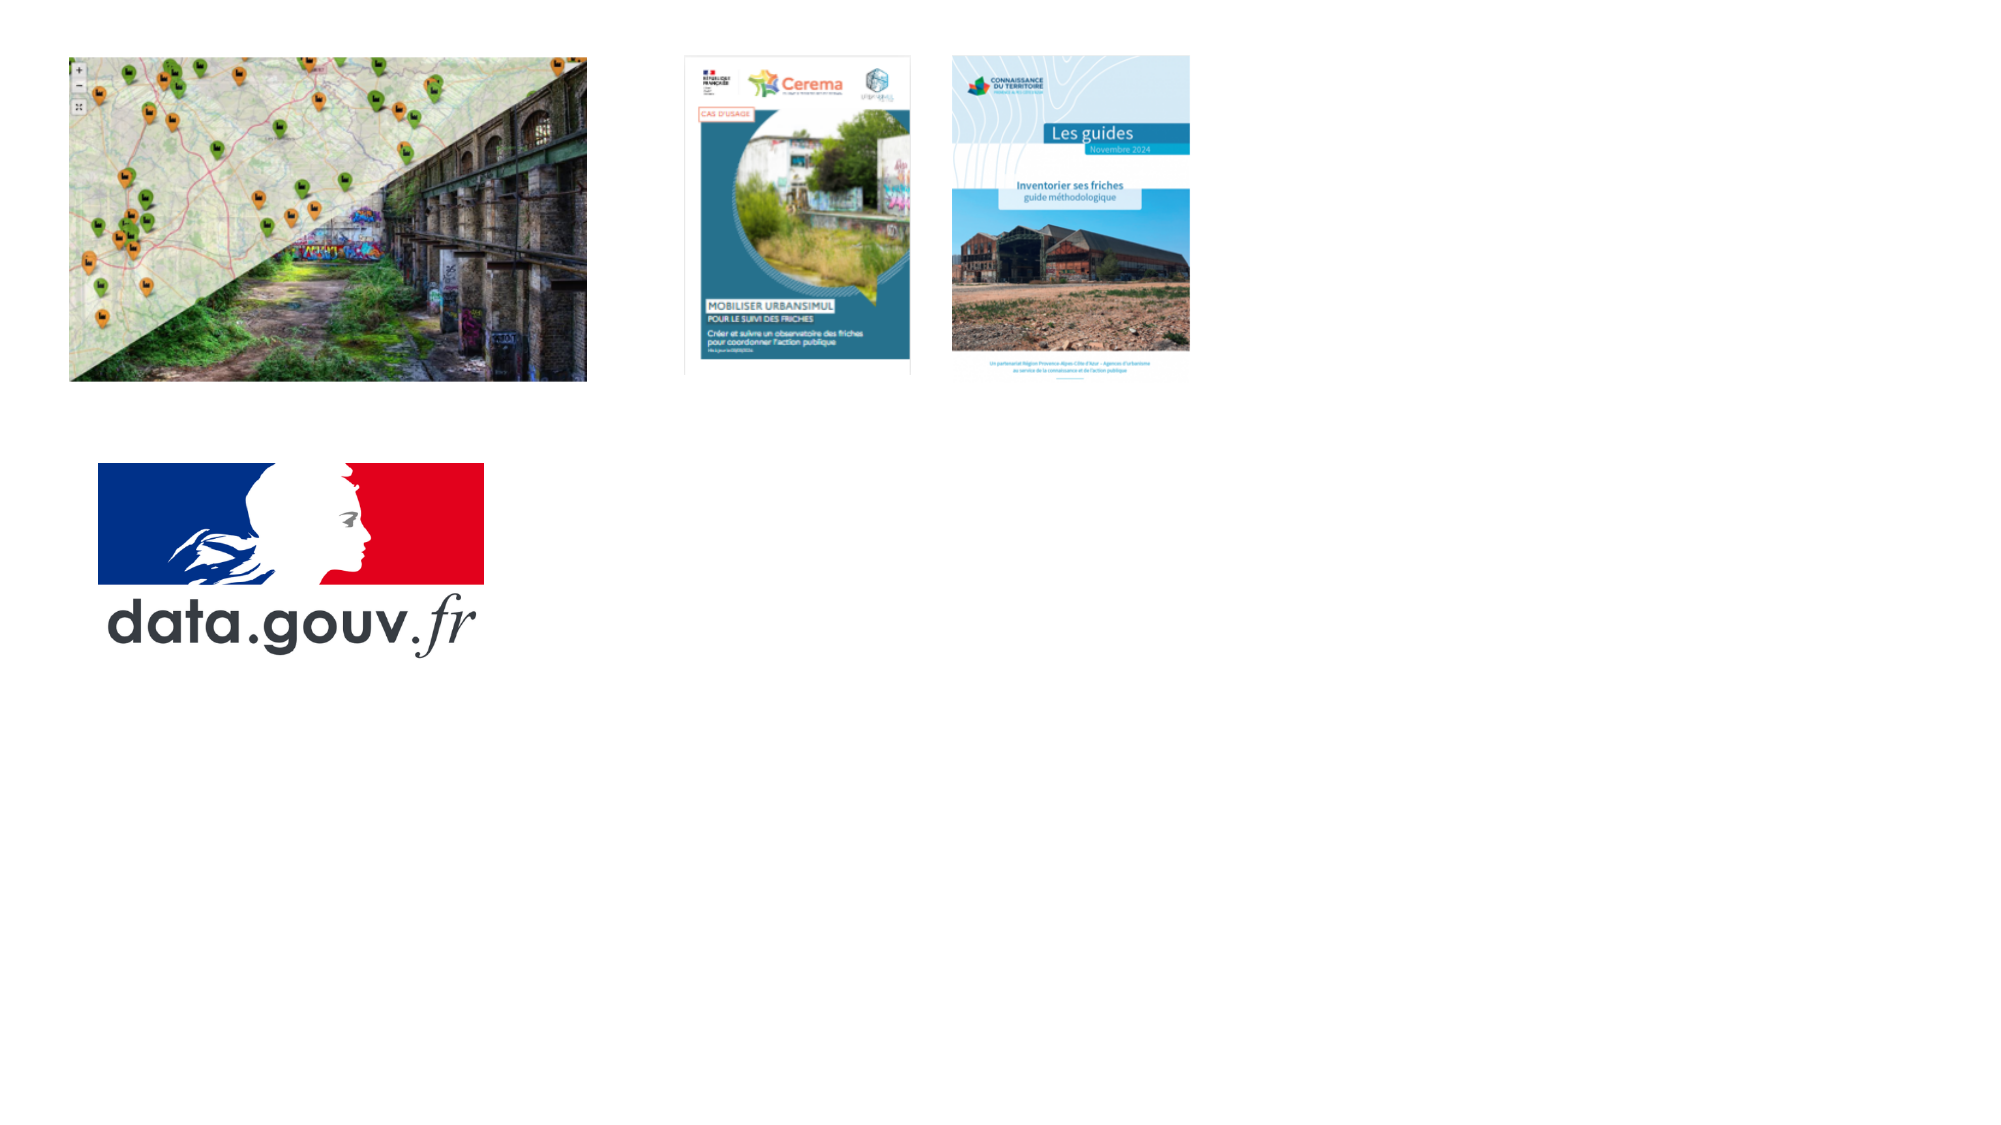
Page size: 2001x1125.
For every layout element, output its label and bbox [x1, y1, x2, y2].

picture [684, 55, 911, 375]
picture [97, 463, 484, 666]
picture [69, 55, 587, 383]
picture [952, 55, 1193, 383]
